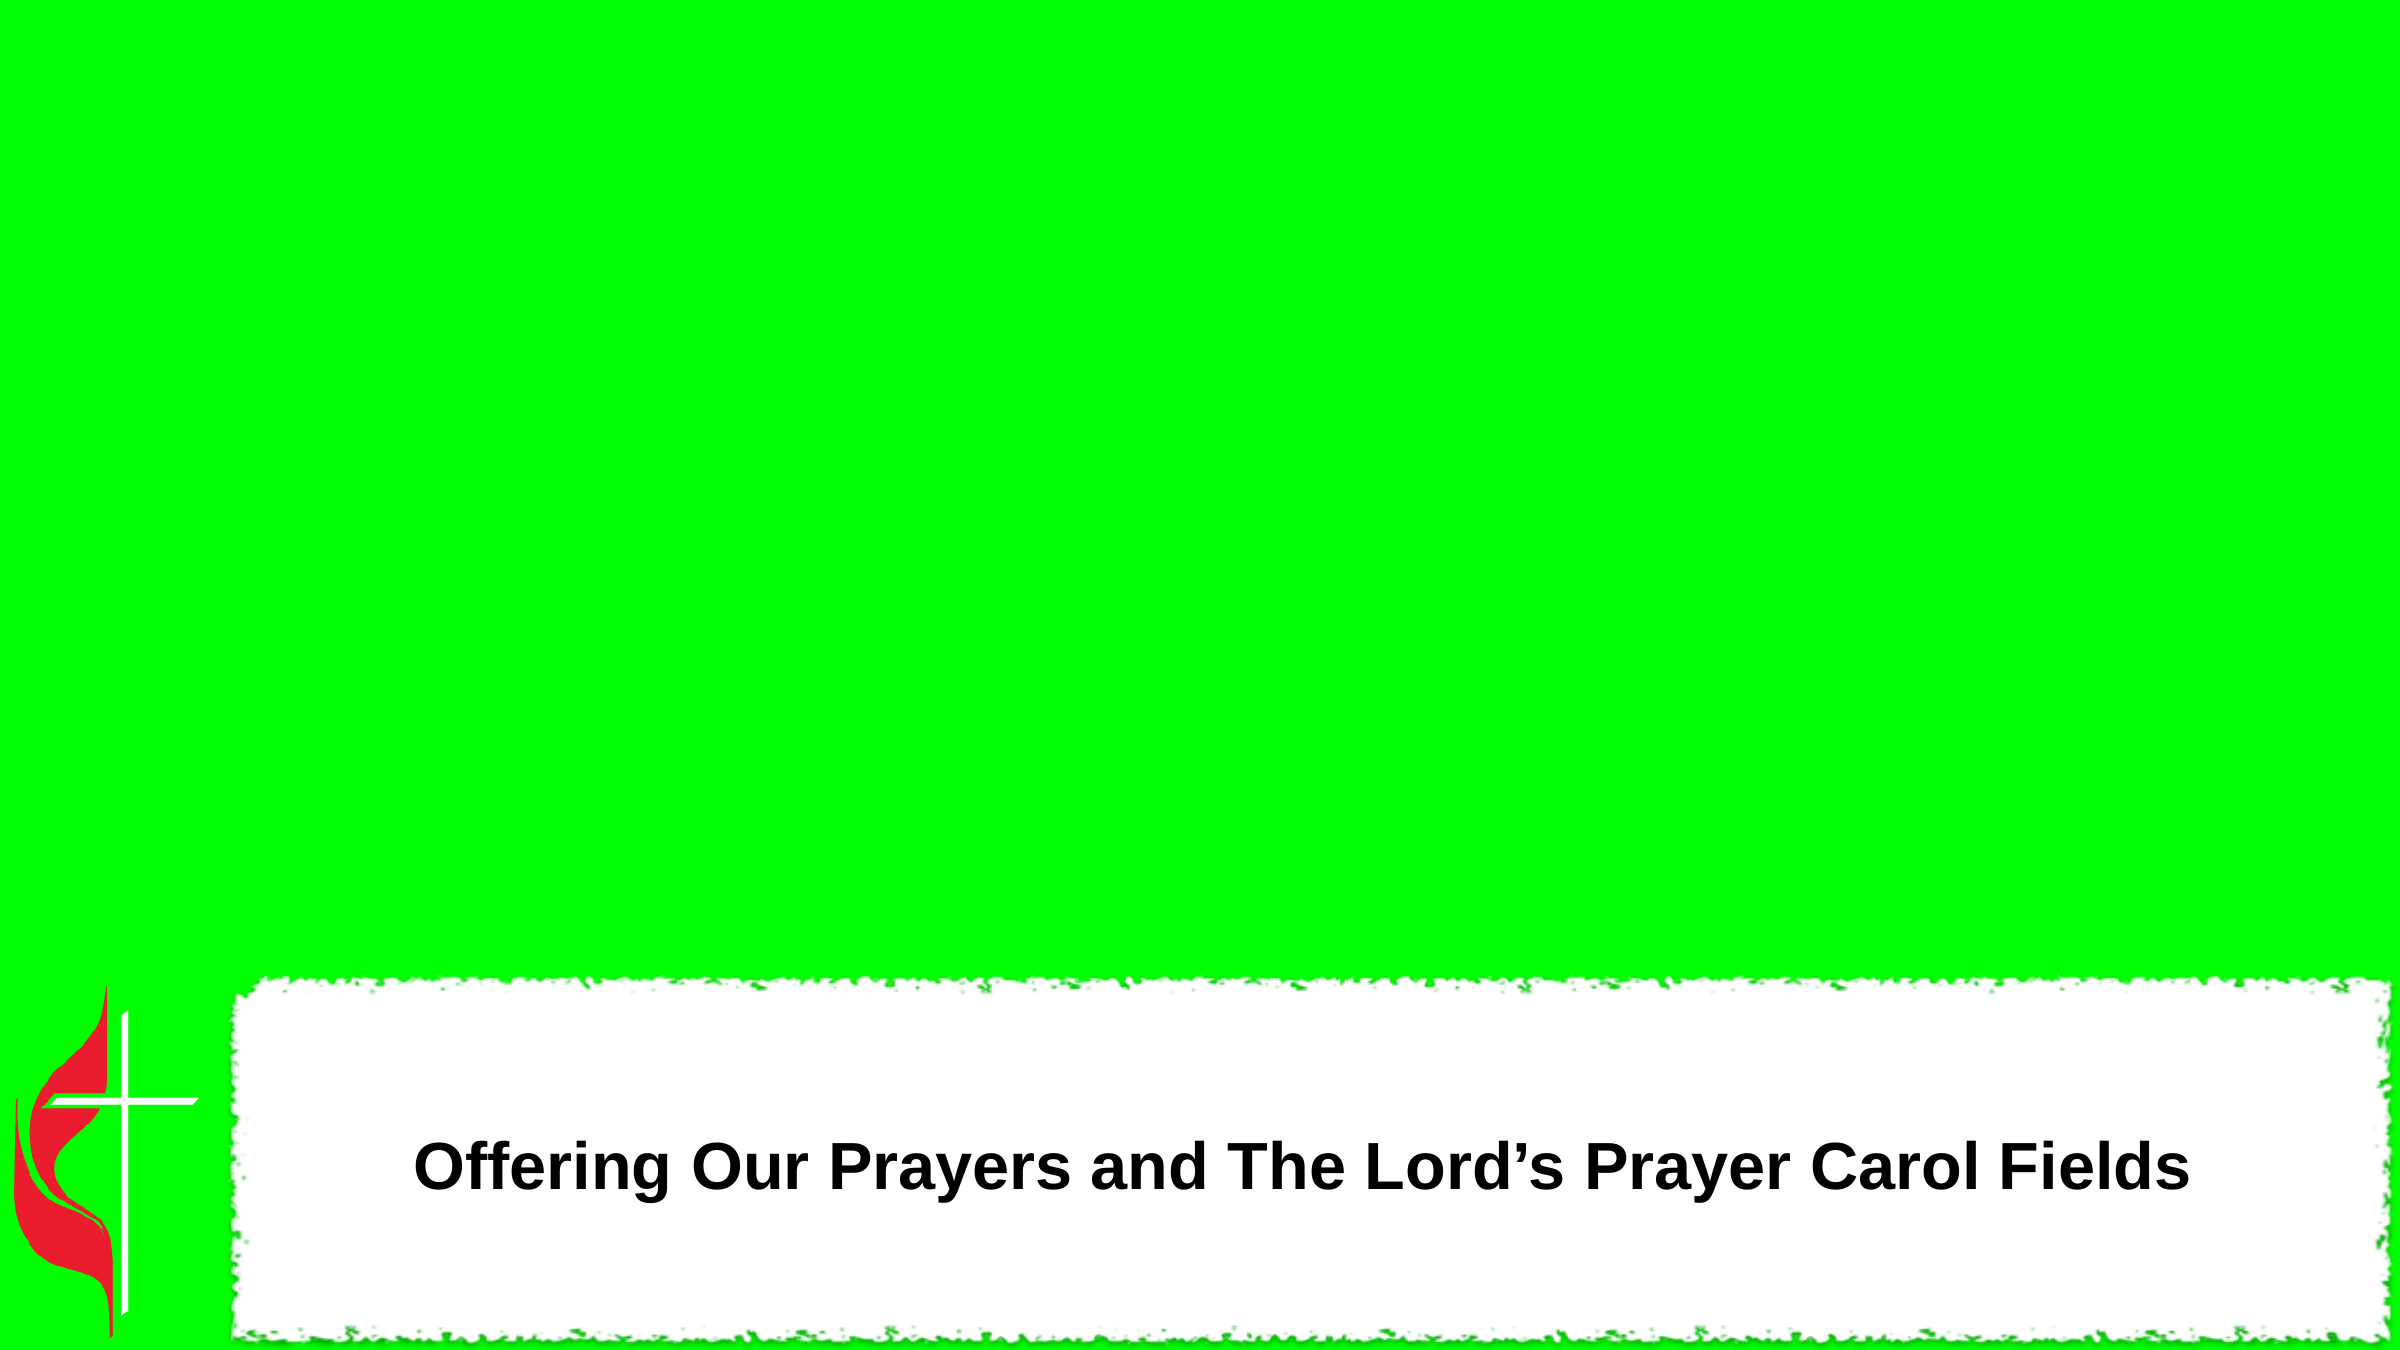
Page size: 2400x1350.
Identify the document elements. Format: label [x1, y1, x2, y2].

picture [0, 974, 2400, 1350]
